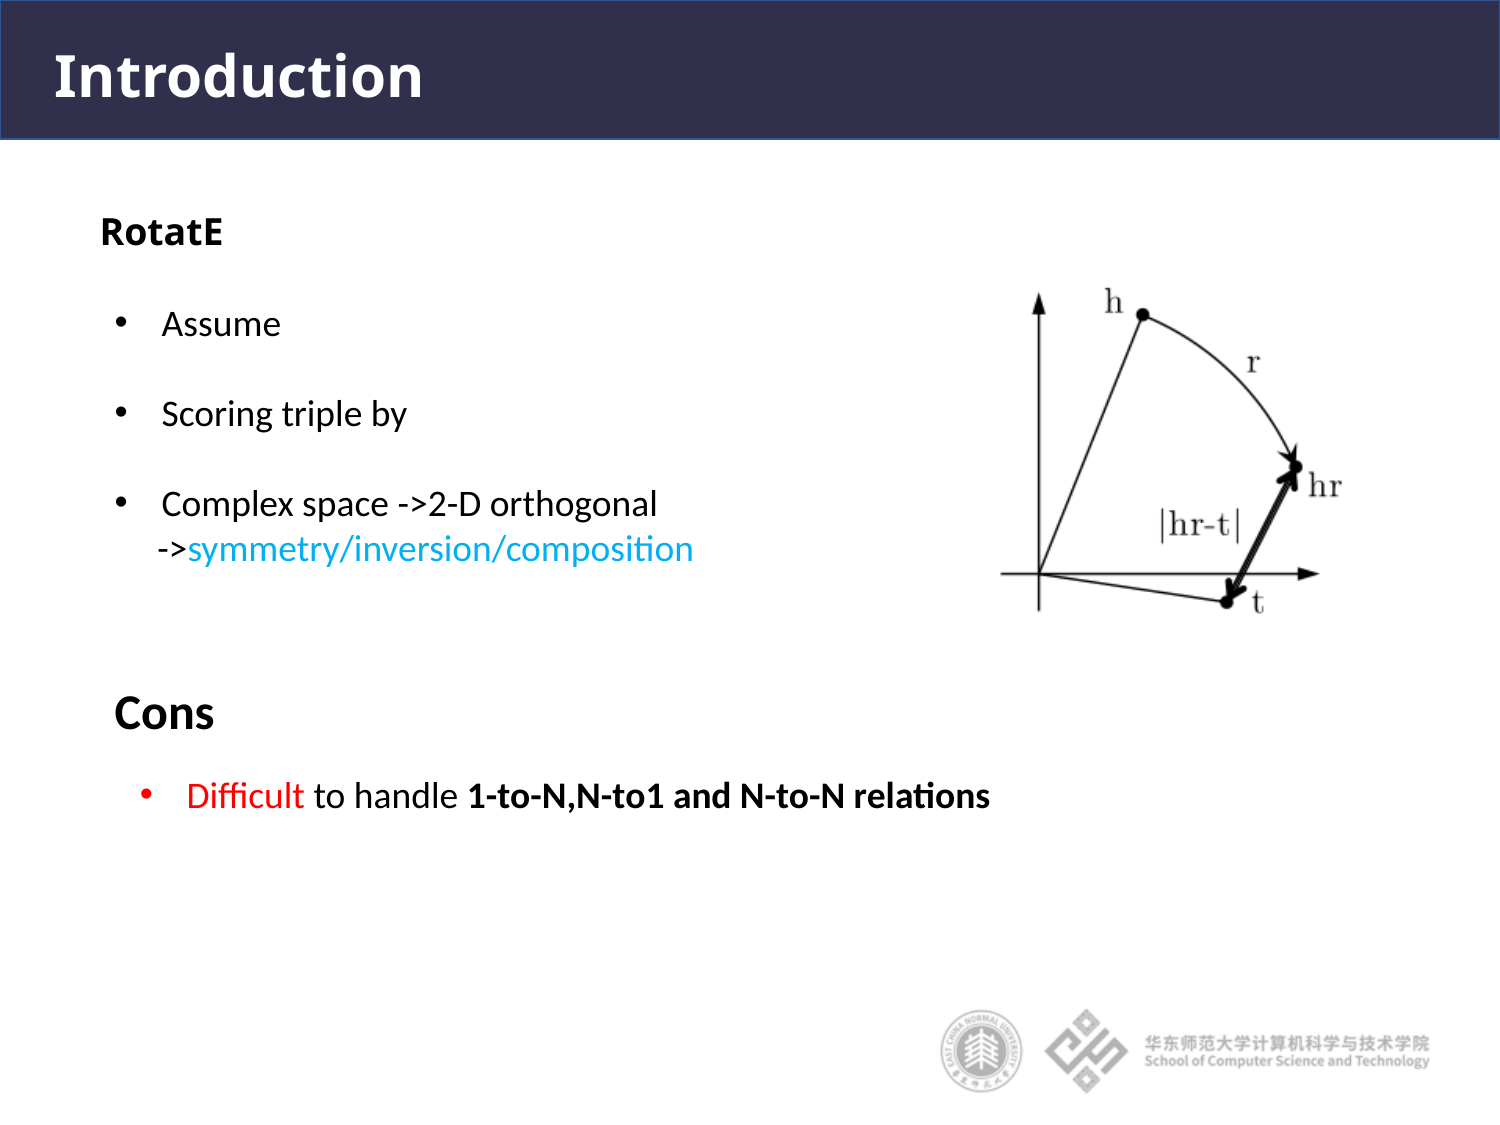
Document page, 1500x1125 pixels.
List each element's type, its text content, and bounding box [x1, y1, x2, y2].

text_box Difficult to handle 1-to-N,N-to1 and N-to-N relations [125, 718, 1060, 823]
text_box Cons [99, 671, 270, 747]
picture [988, 260, 1364, 639]
picture [886, 960, 1467, 1113]
text_box RotatE [84, 200, 293, 260]
text_box Introduction [0, 32, 480, 117]
text_box [0, 0, 1500, 140]
